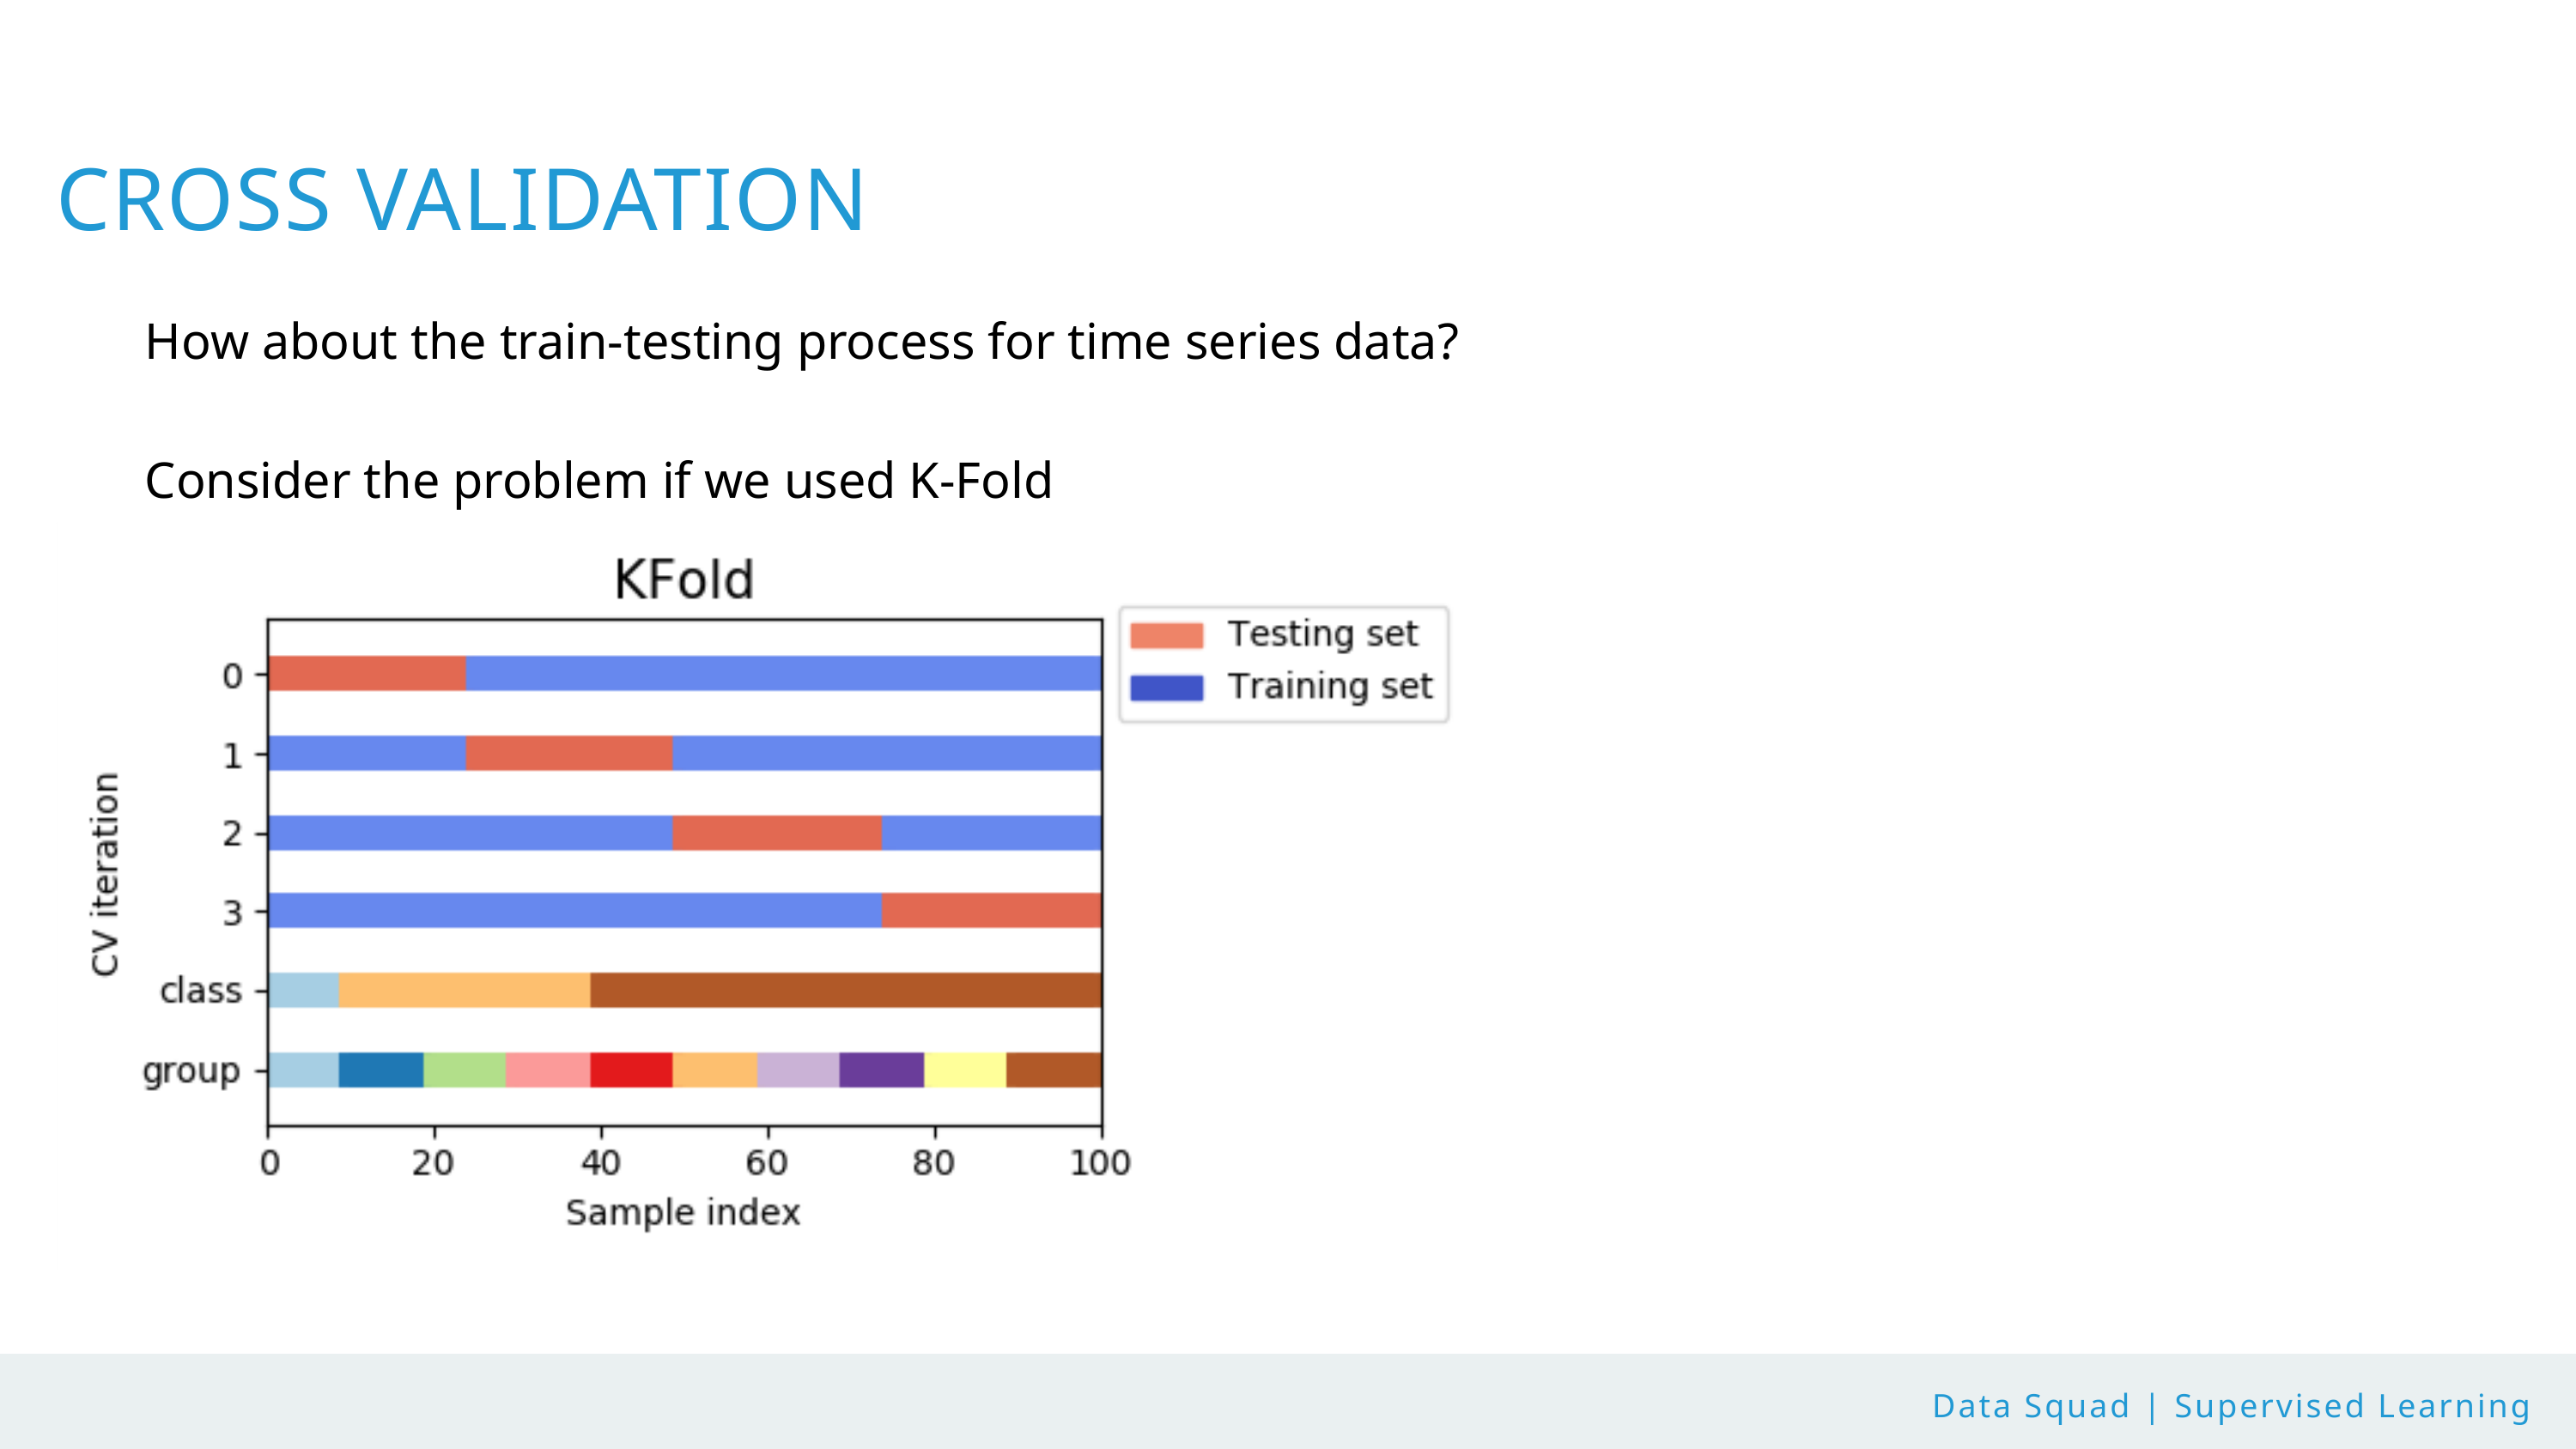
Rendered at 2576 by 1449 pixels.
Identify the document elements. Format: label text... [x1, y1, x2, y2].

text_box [0, 1353, 2576, 1449]
text_box CROSS VALIDATION [56, 144, 2560, 248]
text_box [56, 522, 1533, 1270]
text_box How about the train-testing process for time series data? Consider the problem if we used K-Fold [144, 300, 1574, 508]
